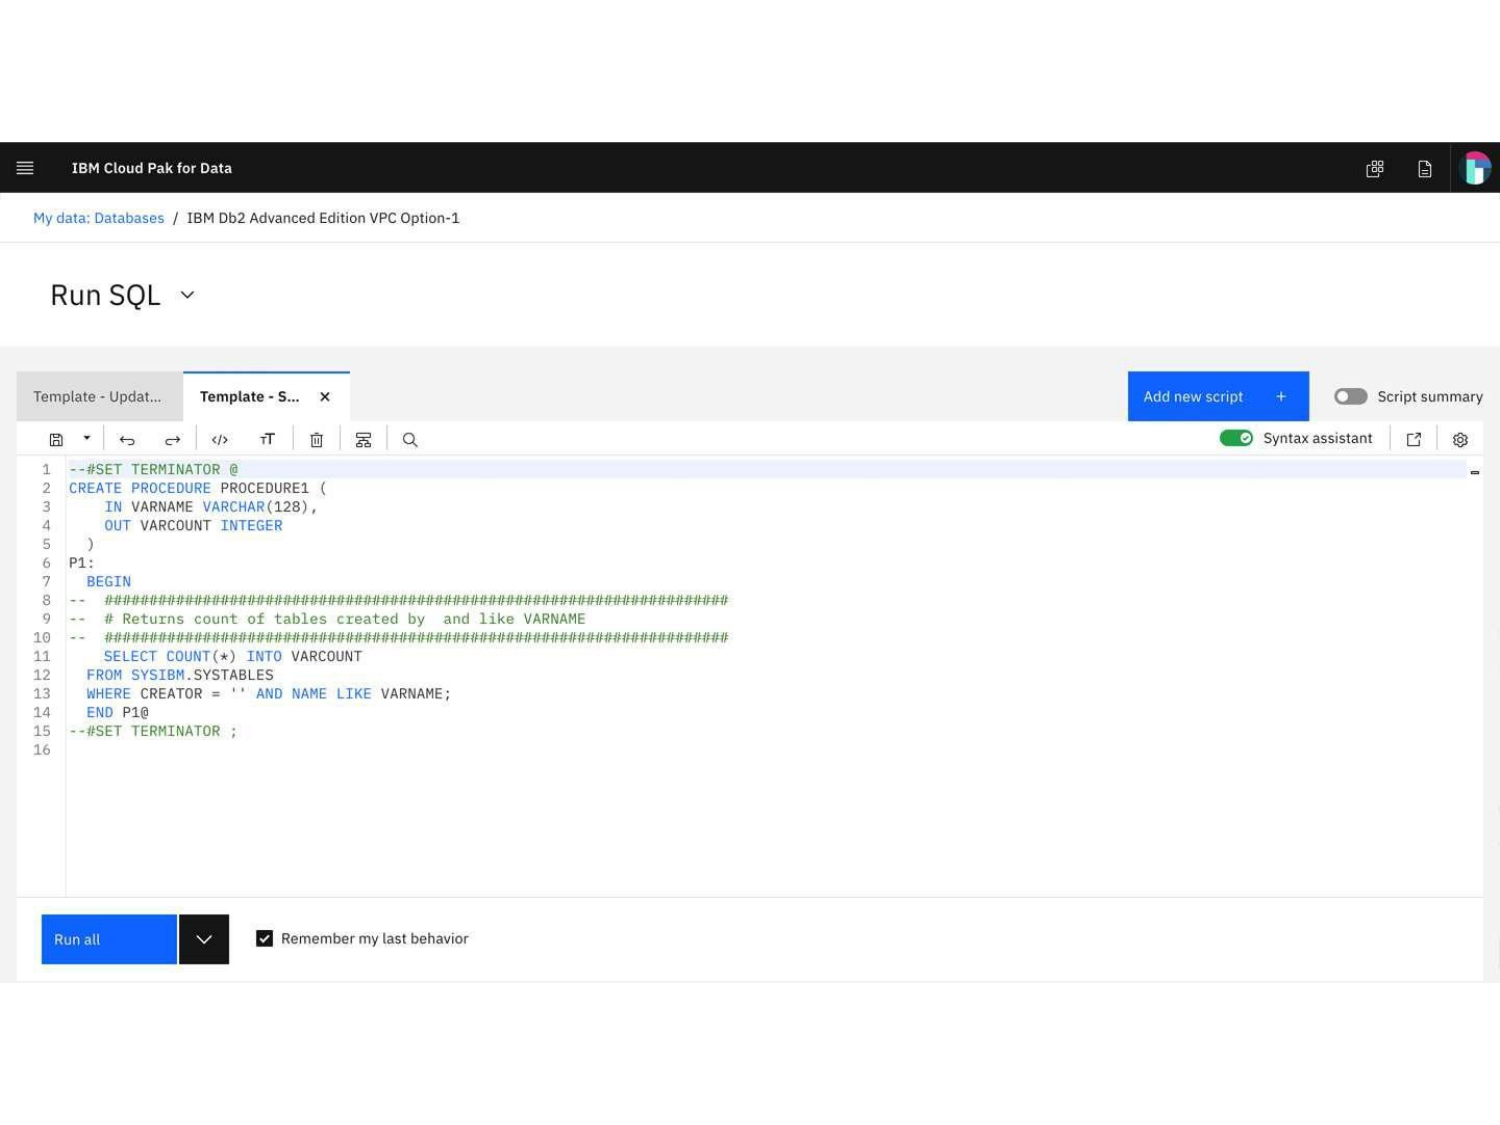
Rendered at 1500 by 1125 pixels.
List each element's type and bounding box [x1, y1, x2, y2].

picture [0, 141, 1500, 983]
